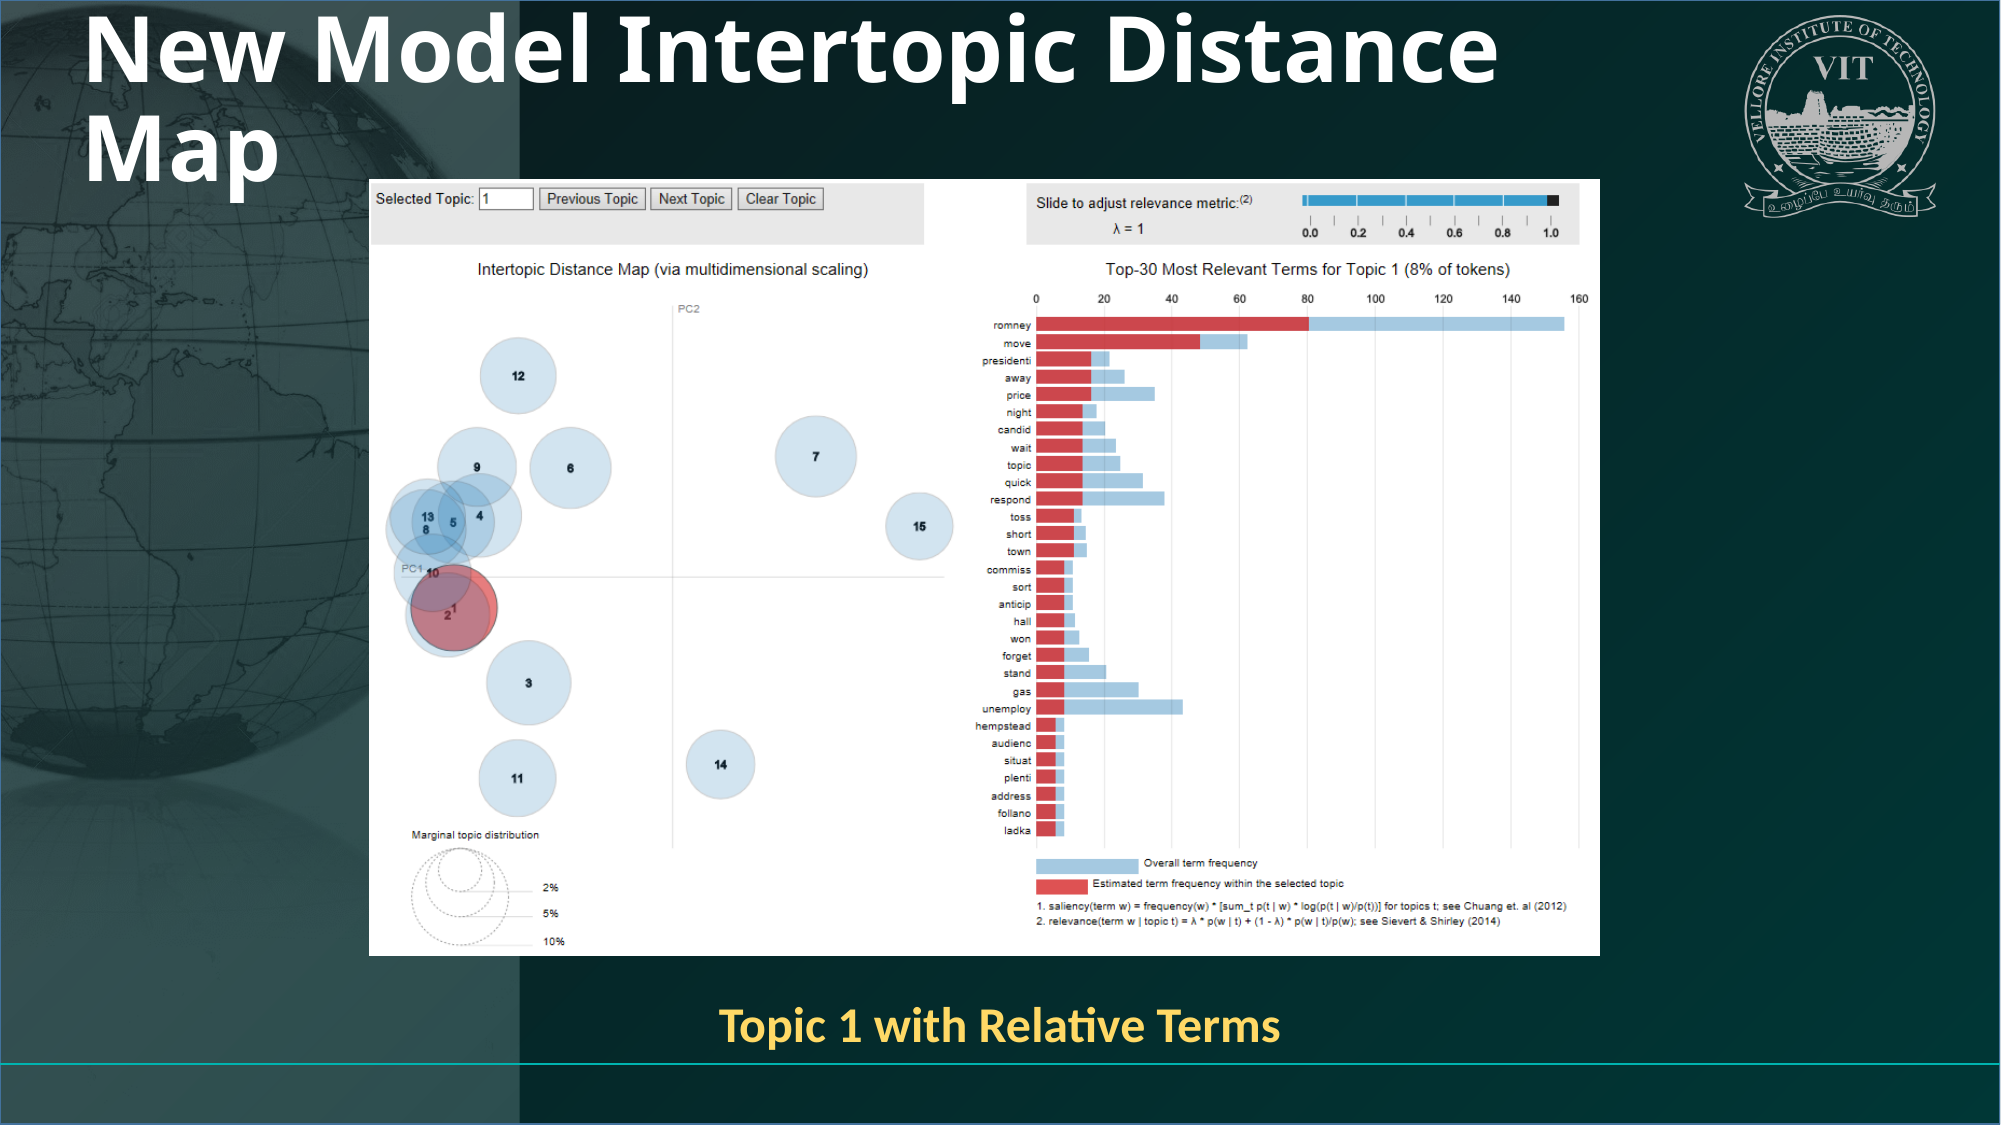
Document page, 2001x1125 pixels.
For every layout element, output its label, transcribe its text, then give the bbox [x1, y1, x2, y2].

text_box Topic 1 with Relative Terms [324, 984, 1675, 1068]
title New Model Intertopic Distance Map [66, 1, 1716, 204]
picture [369, 179, 1600, 956]
